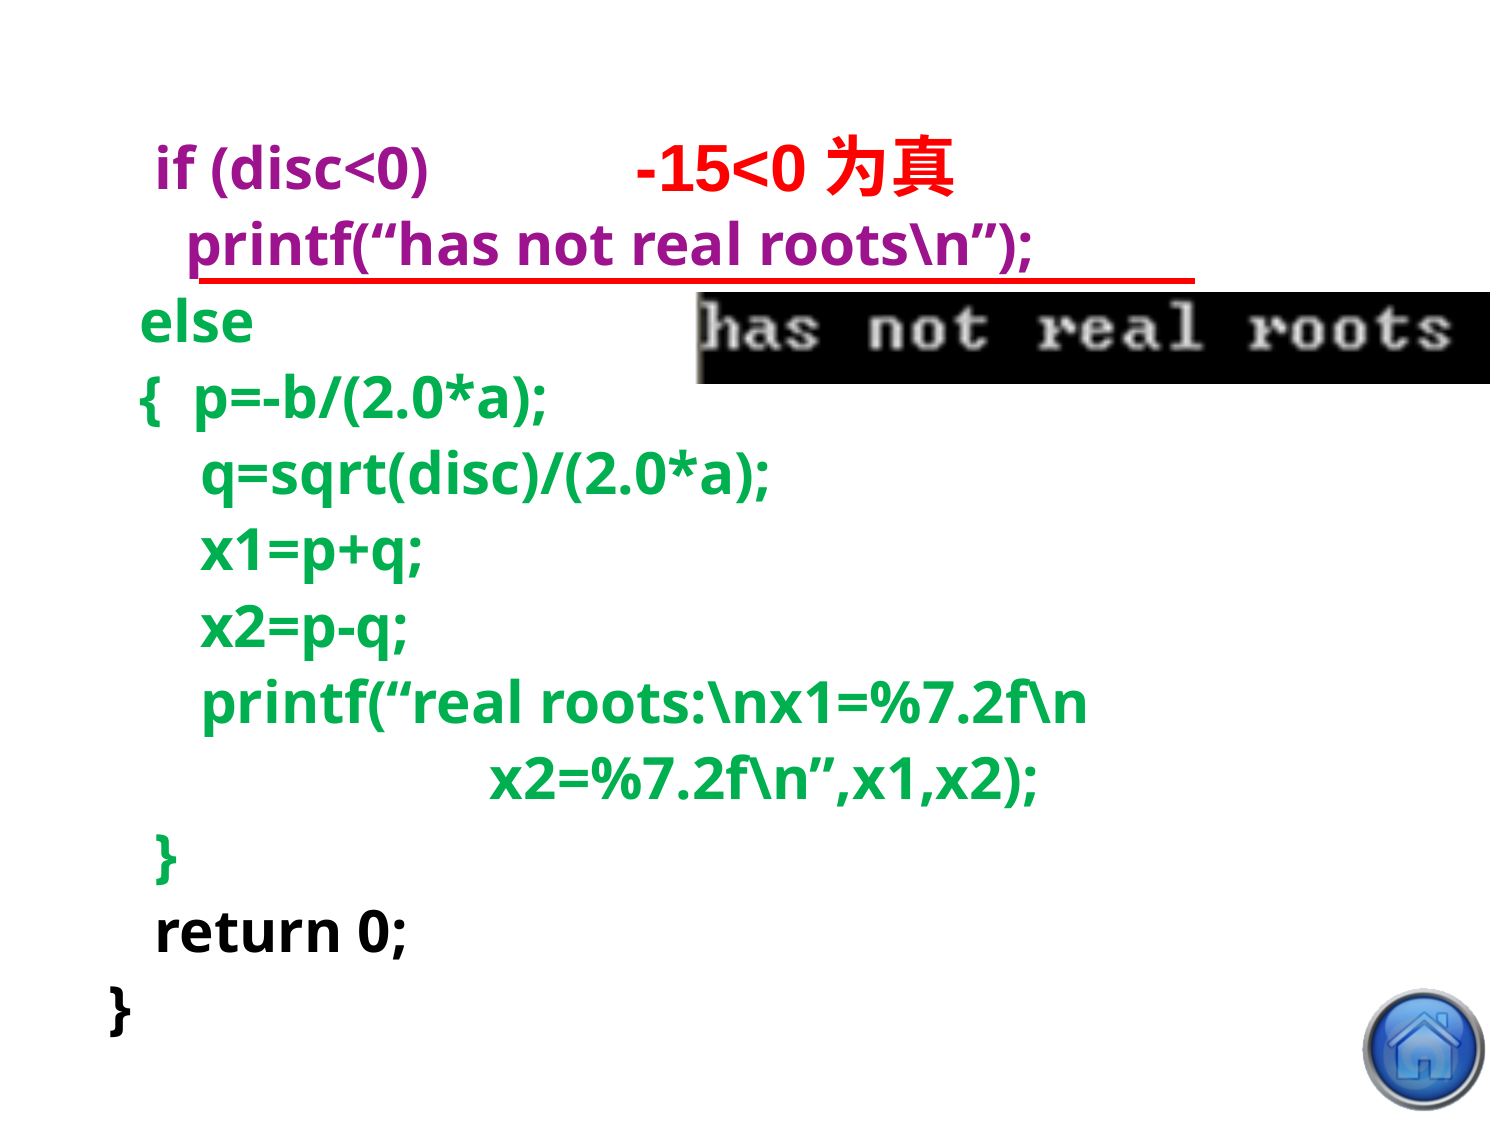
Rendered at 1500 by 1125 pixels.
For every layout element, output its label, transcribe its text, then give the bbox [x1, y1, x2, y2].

picture [1347, 973, 1500, 1125]
picture [690, 292, 1491, 385]
list if (disc<0) printf(“has not real roots\n”); else { p=-b/(2.0*a); q=sqrt(disc)/(2.0*a); x1=p+q; x2=p-q; printf(“real roots:\nx1=%7.2f\n x2=%7.2f\n”,x1,x2); } return 0; } [93, 128, 1384, 1079]
text_box -15<0为真 [621, 117, 1020, 212]
